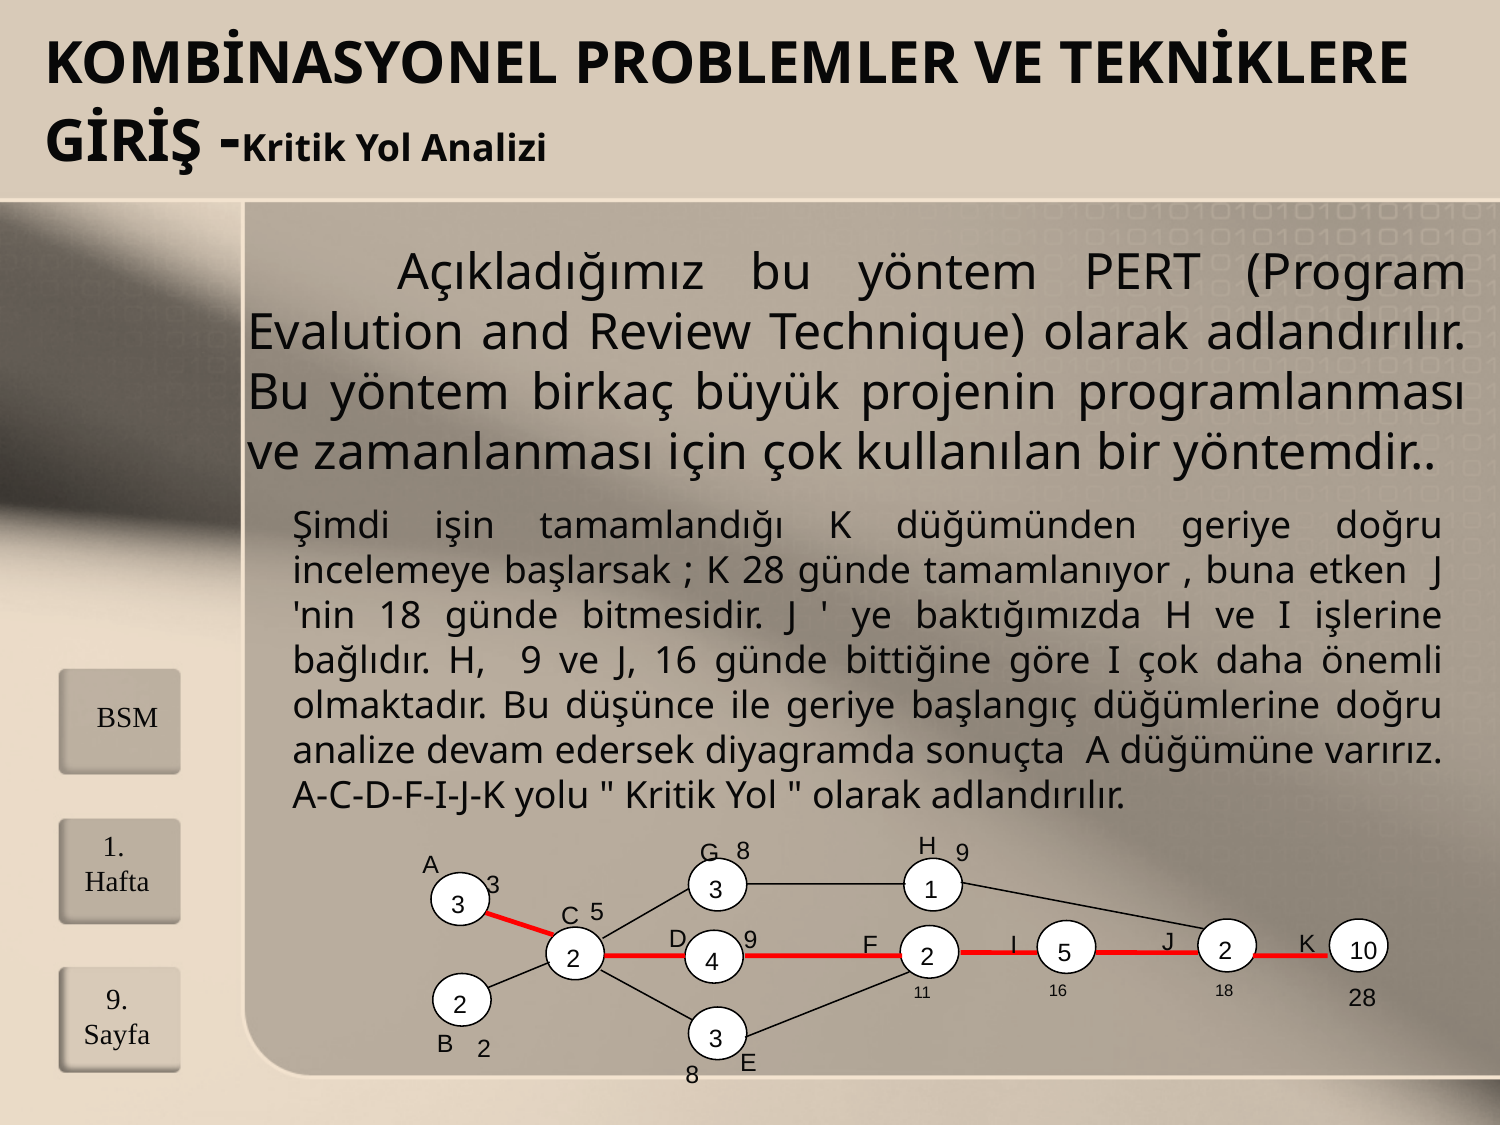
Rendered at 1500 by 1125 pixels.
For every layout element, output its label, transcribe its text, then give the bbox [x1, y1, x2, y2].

text_box 1. Hafta [58, 820, 176, 926]
text_box Şimdi işin tamamlandığı K düğümünden geriye doğru incelemeye başlarsak ; K 28 günde tamamlanıyor , buna etken J 'nin 18 günde bitmesidir. J ' ye baktığımızda H ve I işlerine bağlıdır. H, 9 ve J, 16 günde bittiğine göre I çok daha önemli olmaktadır. Bu düşünce ile geriye başlangıç düğümlerine doğru analize devam edersek diyagramda sonuçta A düğümüne varırız. A-C-D-F-I-J-K yolu " Kritik Yol " olarak adlandırılır. [277, 493, 1459, 823]
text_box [407, 822, 1412, 1098]
list Açıkladığımız bu yöntem PERT (Program Evalution and Review Technique) olarak adlandırılır. Bu yöntem birkaç büyük projenin programlanması ve zamanlanması için çok kullanılan bir yöntemdir.. [132, 231, 1483, 492]
text_box 9. Sayfa [58, 972, 176, 1067]
text_box BSM [81, 691, 176, 742]
title KOMBİNASYONEL PROBLEMLER VE TEKNİKLERE GİRİŞ -Kritik Yol Analizi [29, 12, 1462, 188]
